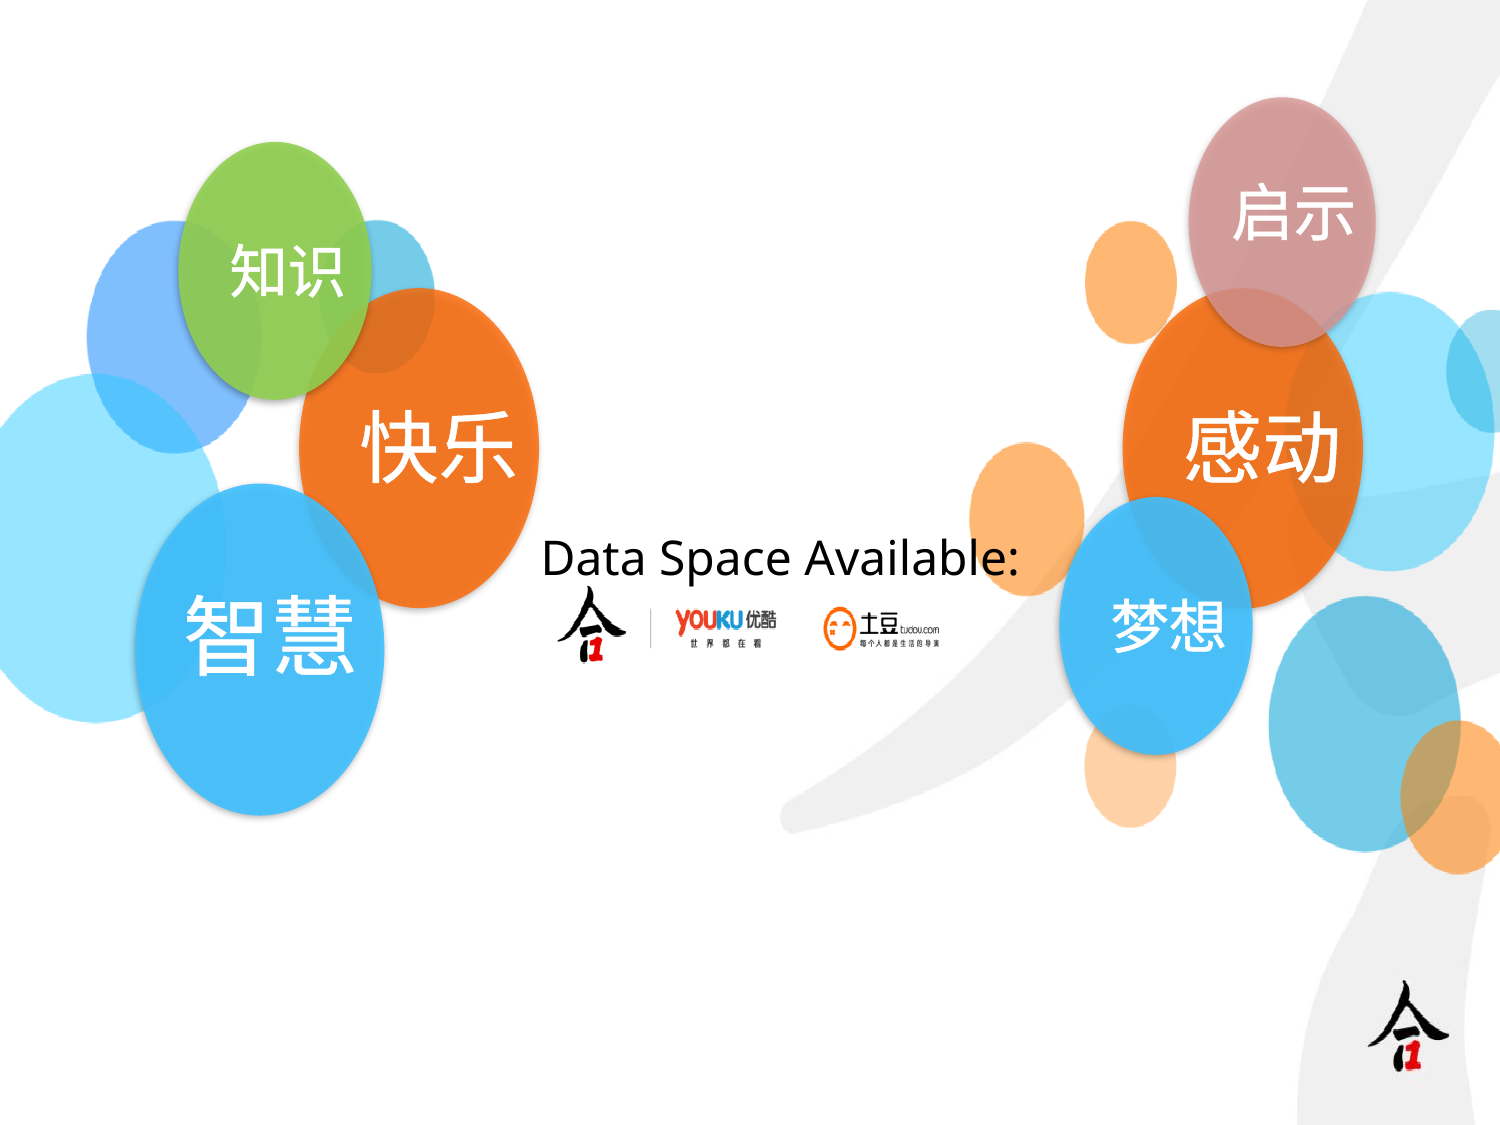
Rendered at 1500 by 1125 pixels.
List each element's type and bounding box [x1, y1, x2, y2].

text_box [1122, 287, 1364, 609]
text_box [1059, 496, 1253, 755]
text_box [135, 483, 385, 816]
text_box [178, 141, 372, 401]
text_box [298, 287, 540, 609]
picture [0, 0, 1500, 1125]
text_box [1188, 96, 1376, 348]
